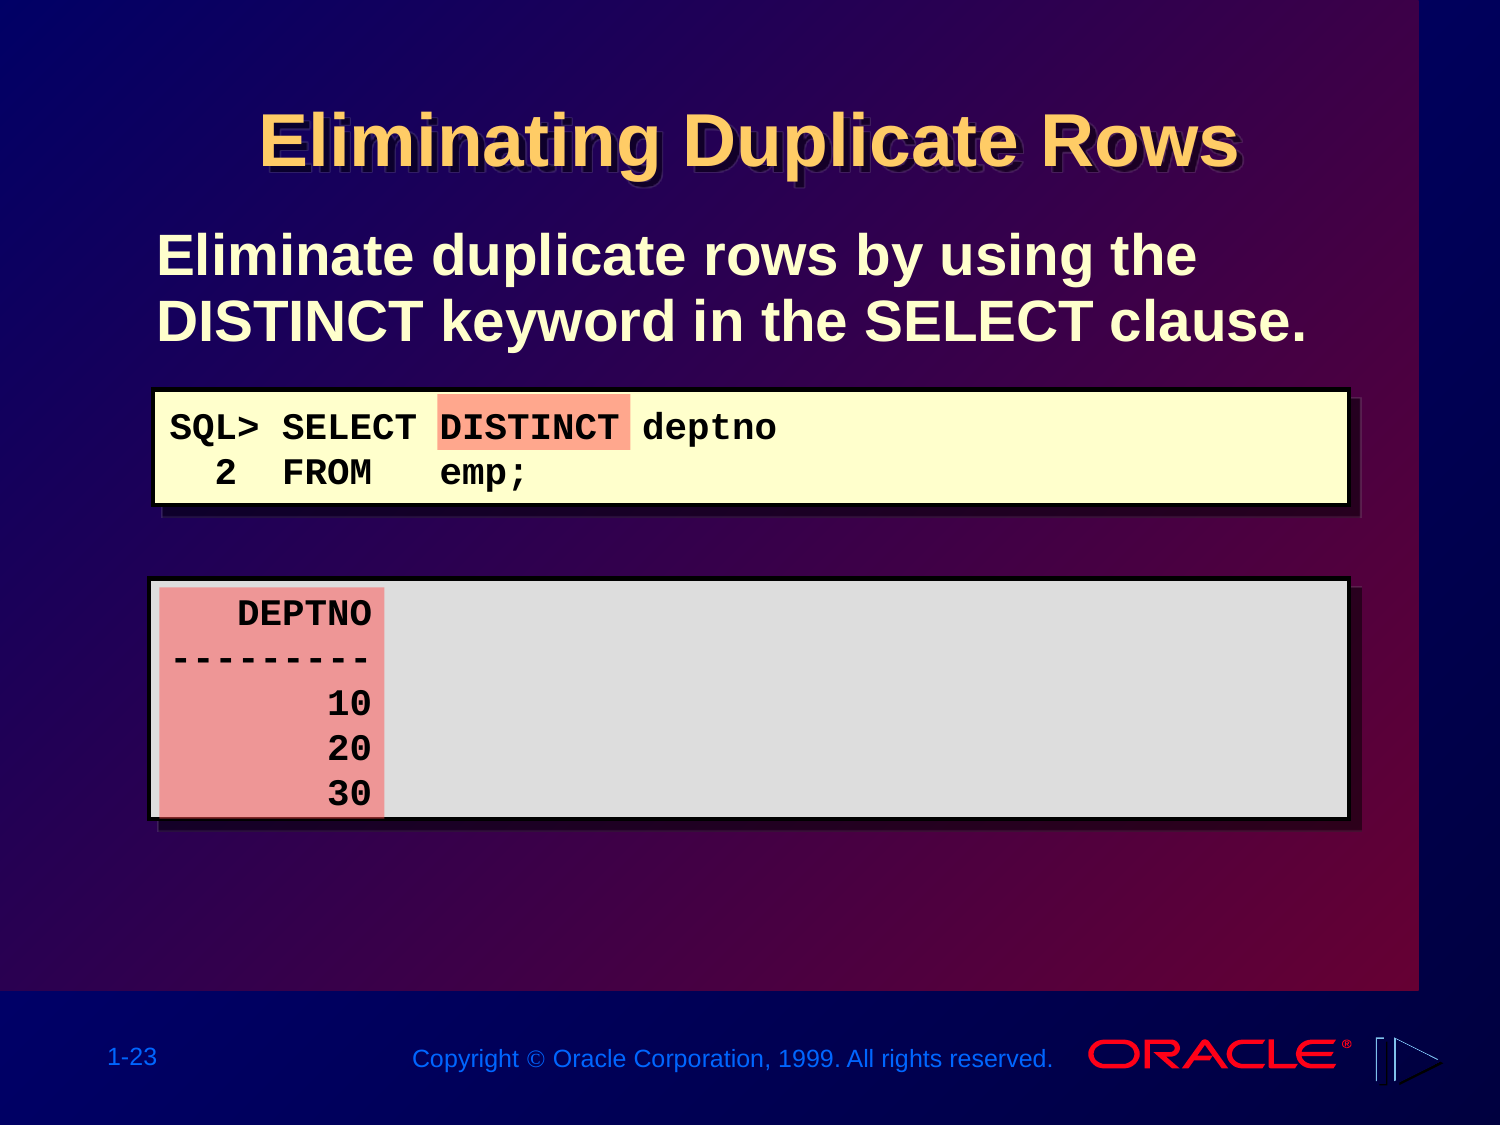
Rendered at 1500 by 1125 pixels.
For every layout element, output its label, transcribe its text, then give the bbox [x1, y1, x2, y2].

text_box DEPTNO --------- 10 20 30 [154, 580, 1351, 866]
text_box [149, 578, 159, 819]
text_box SQL> SELECT DISTINCT deptno 2 FROM emp; [154, 387, 1355, 507]
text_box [159, 394, 631, 819]
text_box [1375, 1037, 1444, 1086]
text_box Eliminate duplicate rows by using the DISTINCT keyword in the SELECT clause. [141, 214, 1350, 363]
title Eliminating Duplicate Rows [151, 83, 1349, 214]
